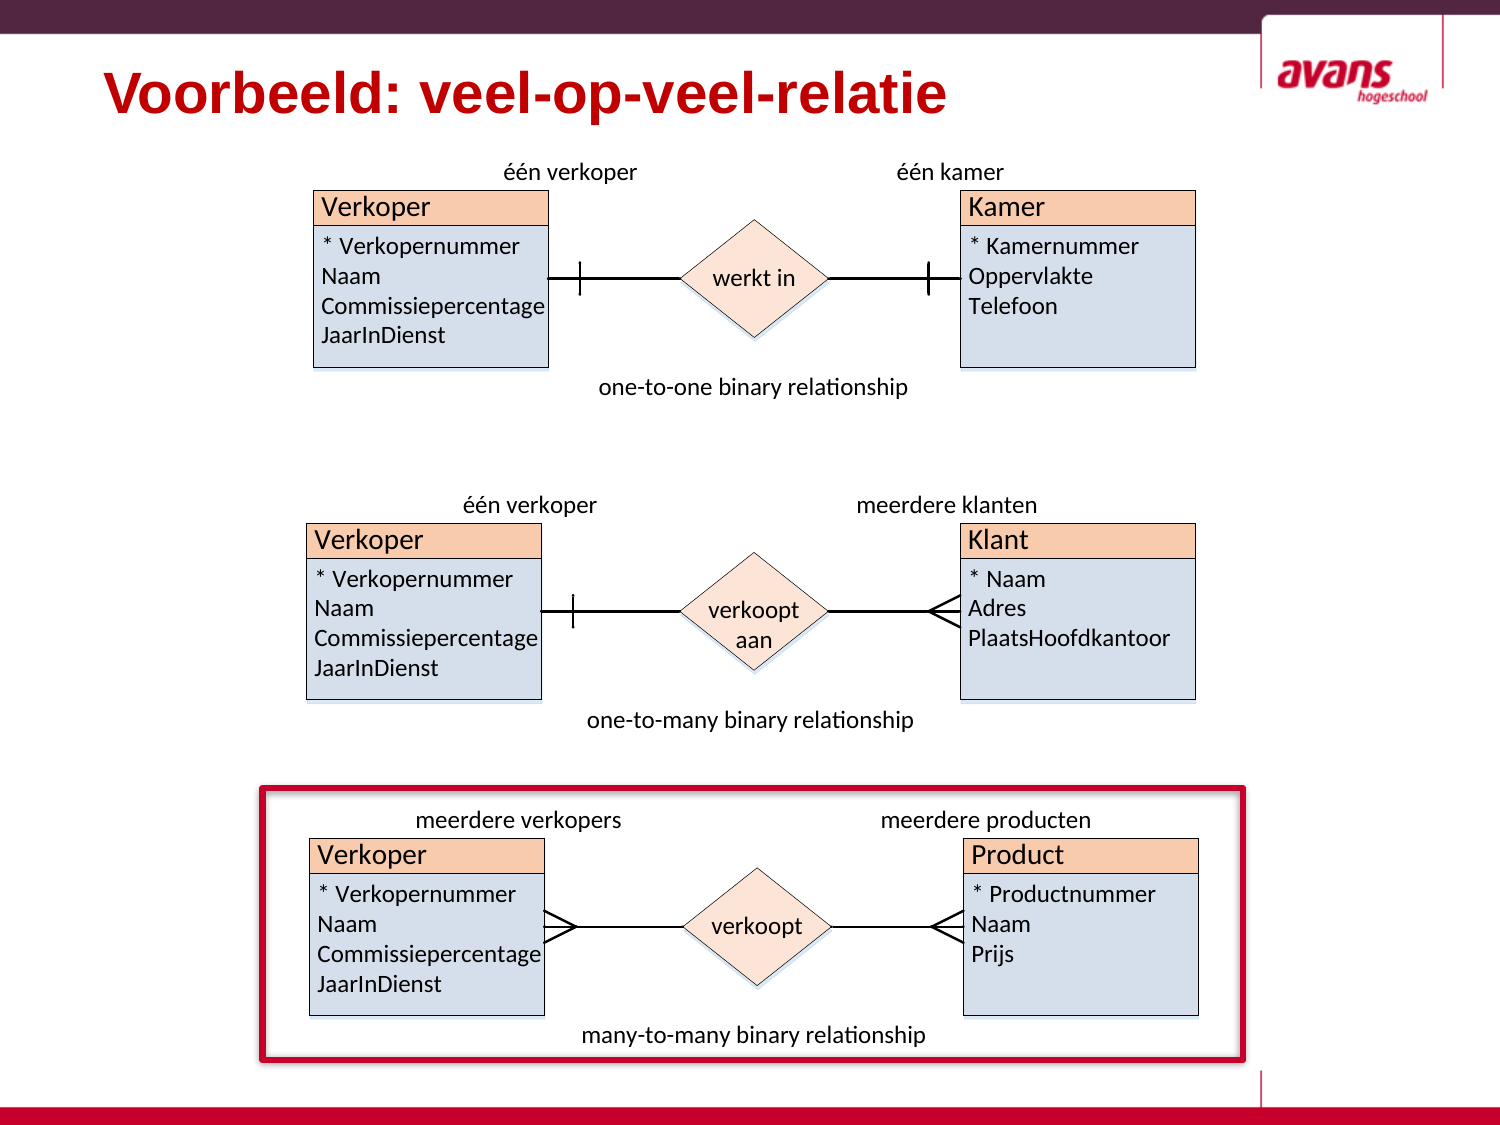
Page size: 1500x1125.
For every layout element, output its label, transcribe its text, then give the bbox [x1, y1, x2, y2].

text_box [297, 148, 1209, 1061]
picture [0, 0, 1500, 1125]
title Voorbeeld: veel-op-veel-relatie [88, 46, 1418, 225]
text_box [1213, 785, 1246, 1063]
text_box [259, 785, 292, 1063]
slide_number 5-57 [1074, 1074, 1425, 1111]
